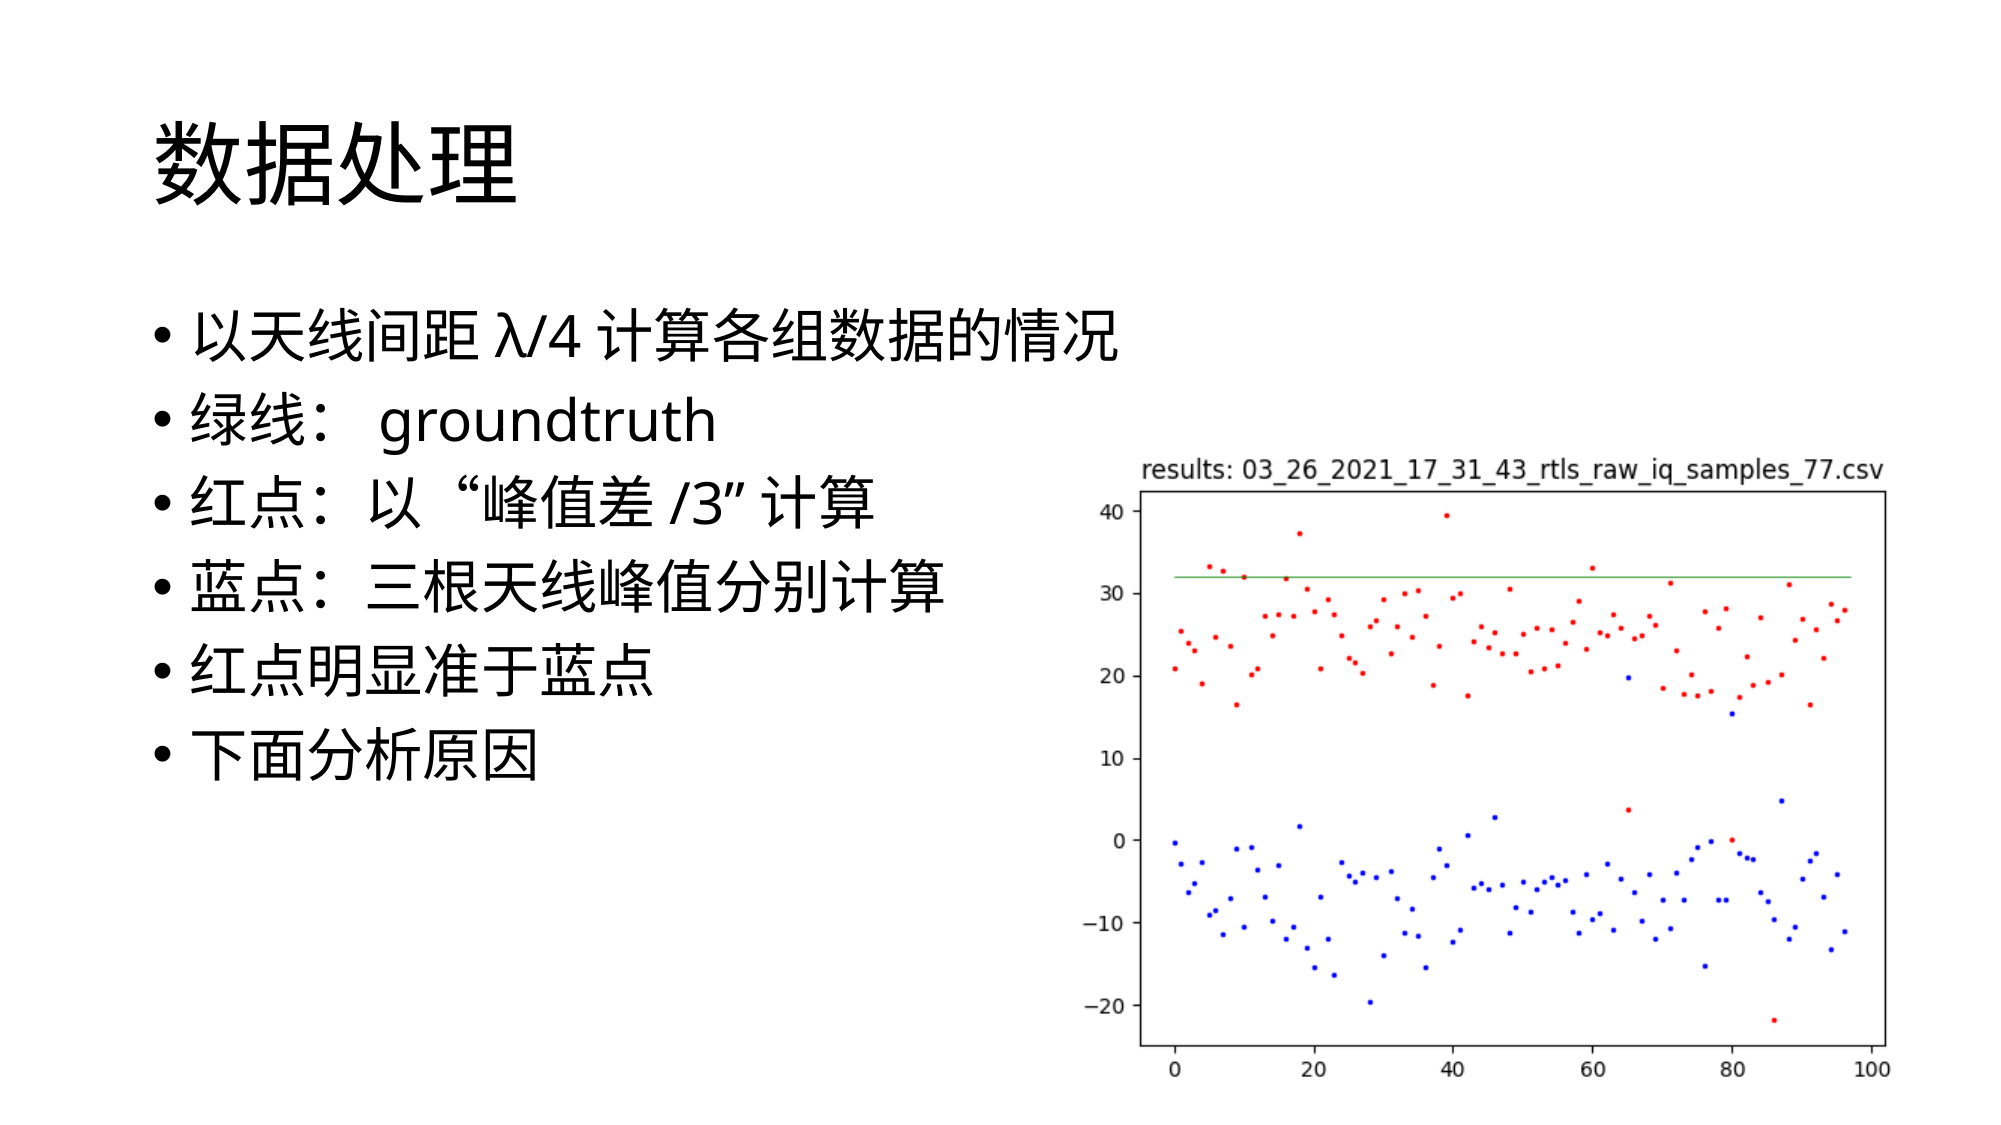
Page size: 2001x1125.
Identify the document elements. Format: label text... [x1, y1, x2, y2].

picture [1020, 404, 1981, 1125]
list 以天线间距λ/4计算各组数据的情况 绿线：groundtruth 红点：以“峰值差/3”计算 蓝点：三根天线峰值分别计算 红点明显准于蓝点 下面分析原因 [137, 299, 1863, 1014]
title 数据处理 [137, 59, 1863, 278]
